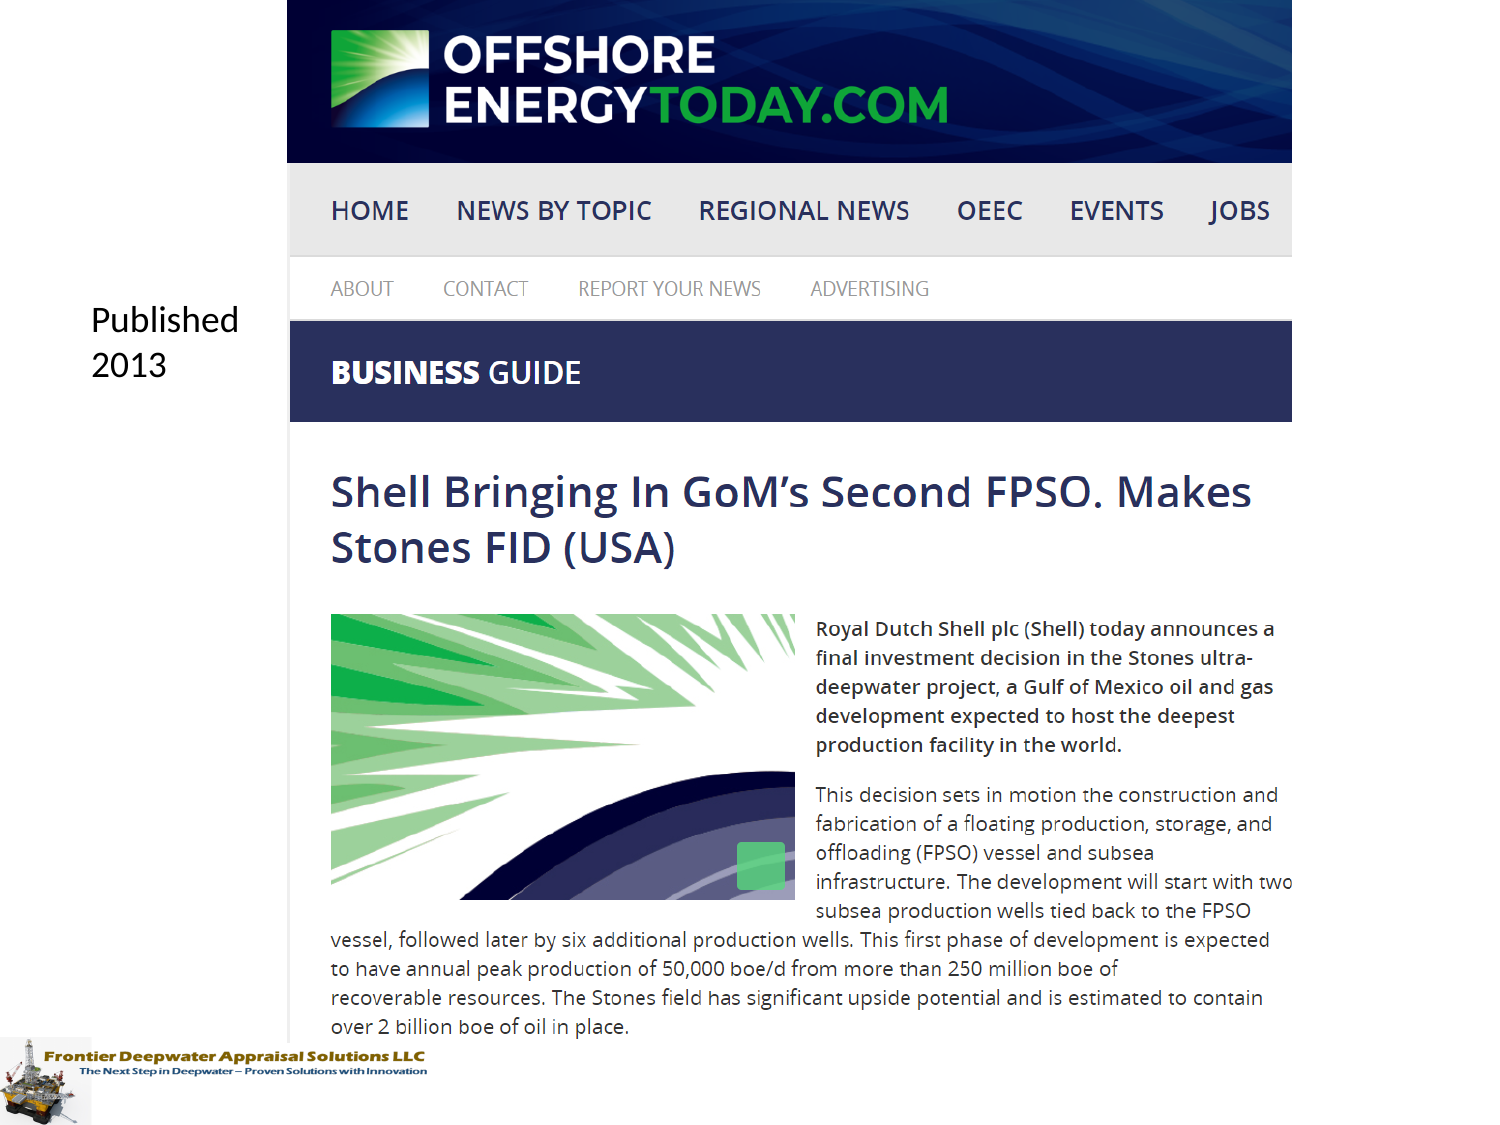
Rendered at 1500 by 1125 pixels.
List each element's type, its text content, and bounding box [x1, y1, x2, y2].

picture [0, 0, 1292, 1125]
text_box Published 2013 [76, 287, 255, 393]
